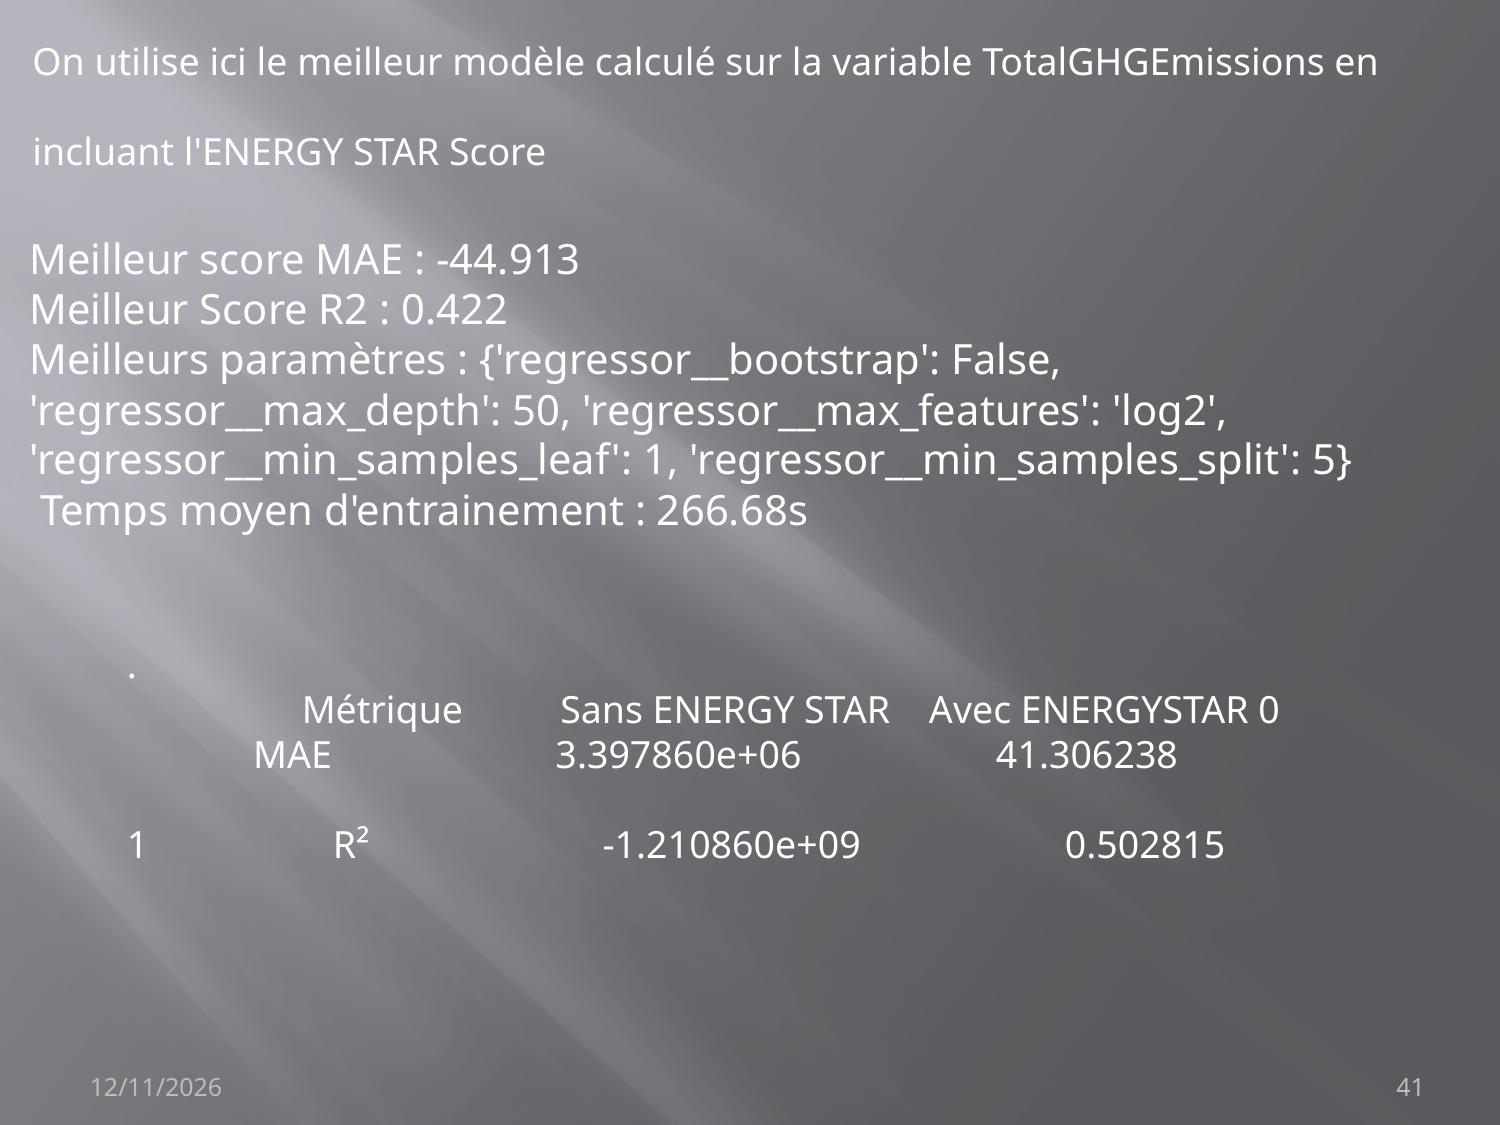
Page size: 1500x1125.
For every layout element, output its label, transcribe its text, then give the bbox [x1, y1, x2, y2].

slide_number 41 [1299, 1052, 1425, 1113]
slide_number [75, 1052, 425, 1113]
text_box . Métrique Sans ENERGY STAR Avec ENERGYSTAR 0 MAE 3.397860e+06 41.306238 1 R² -1.210860e+09 0.502815 [112, 633, 1317, 874]
text_box On utilise ici le meilleur modèle calculé sur la variable TotalGHGEmissions en incluant l'ENERGY STAR Score [17, 30, 1453, 181]
text_box Meilleur score MAE : -44.913 Meilleur Score R2 : 0.422 Meilleurs paramètres : {'regressor__bootstrap': False, 'regressor__max_depth': 50, 'regressor__max_features': 'log2', 'regressor__min_samples_leaf': 1, 'regressor__min_samples_split': 5} Temps moyen d'entrainement : 266.68s [29, 233, 1471, 534]
